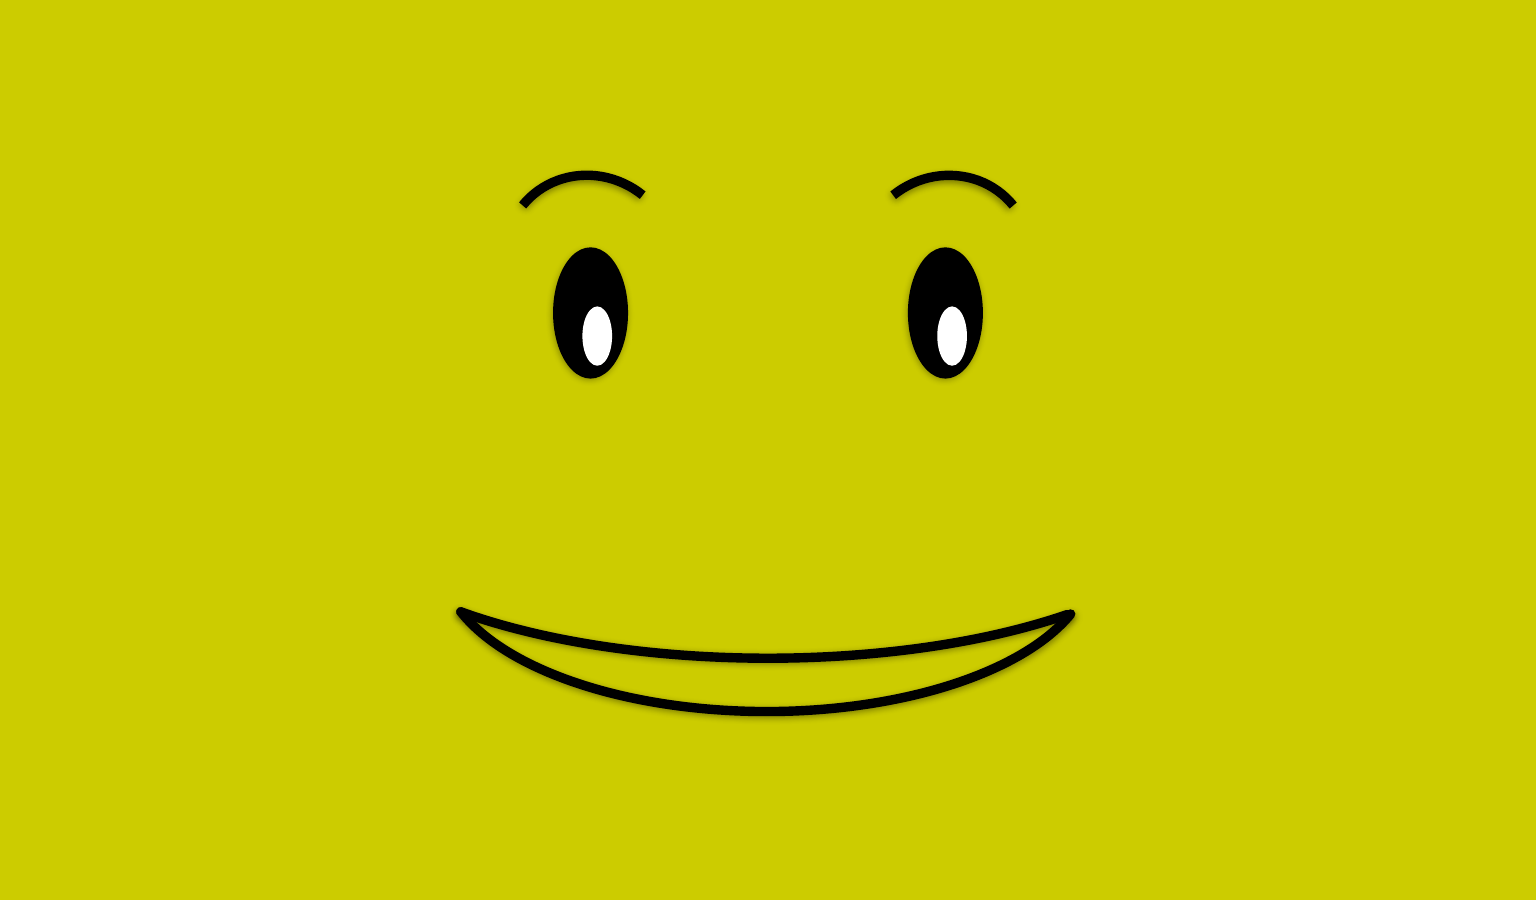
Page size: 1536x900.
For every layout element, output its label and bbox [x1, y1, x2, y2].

text_box [326, 328, 1210, 712]
text_box [503, 176, 1033, 344]
